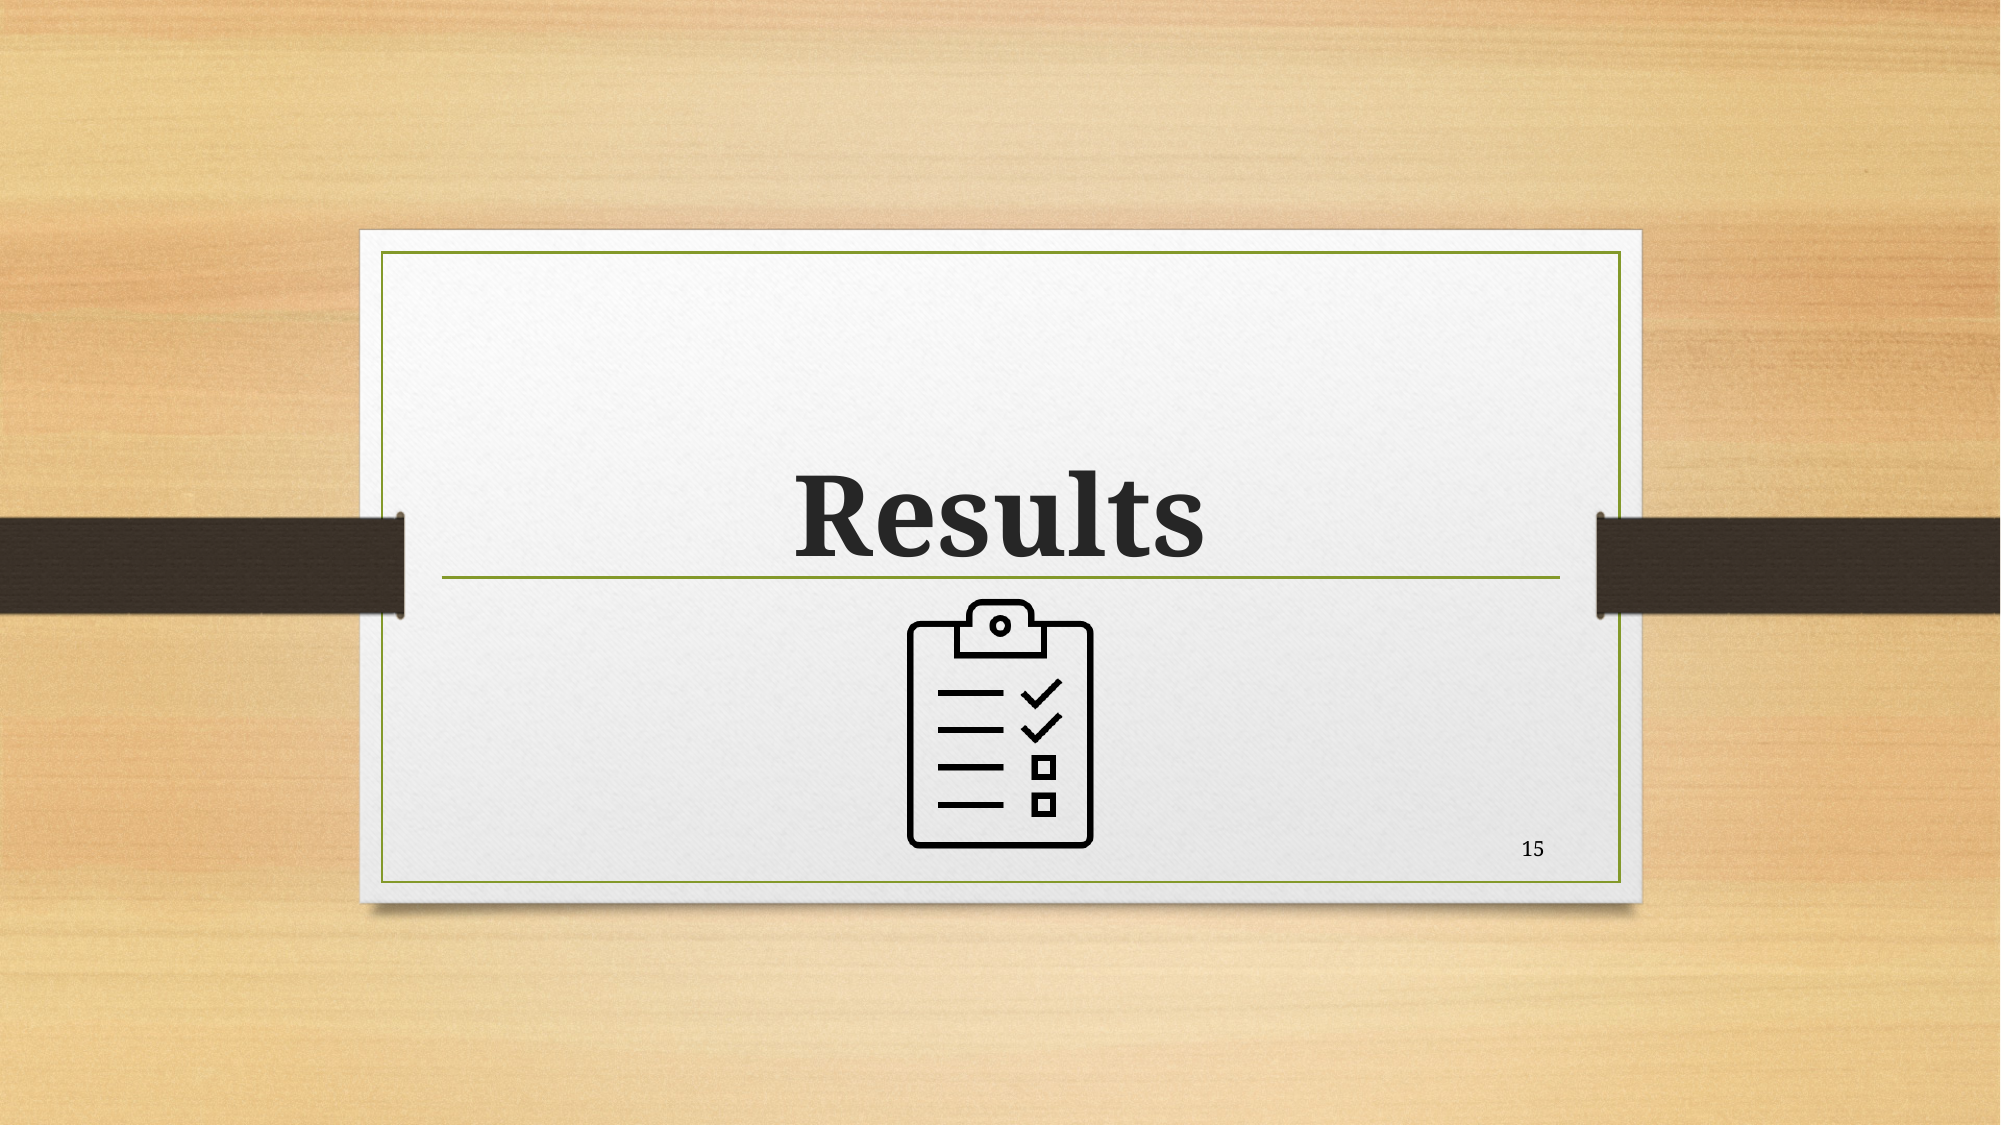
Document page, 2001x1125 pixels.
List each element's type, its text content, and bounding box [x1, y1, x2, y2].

slide_number 15 [1469, 826, 1560, 873]
text_box Results [441, 338, 1560, 587]
picture [0, 0, 2001, 1125]
